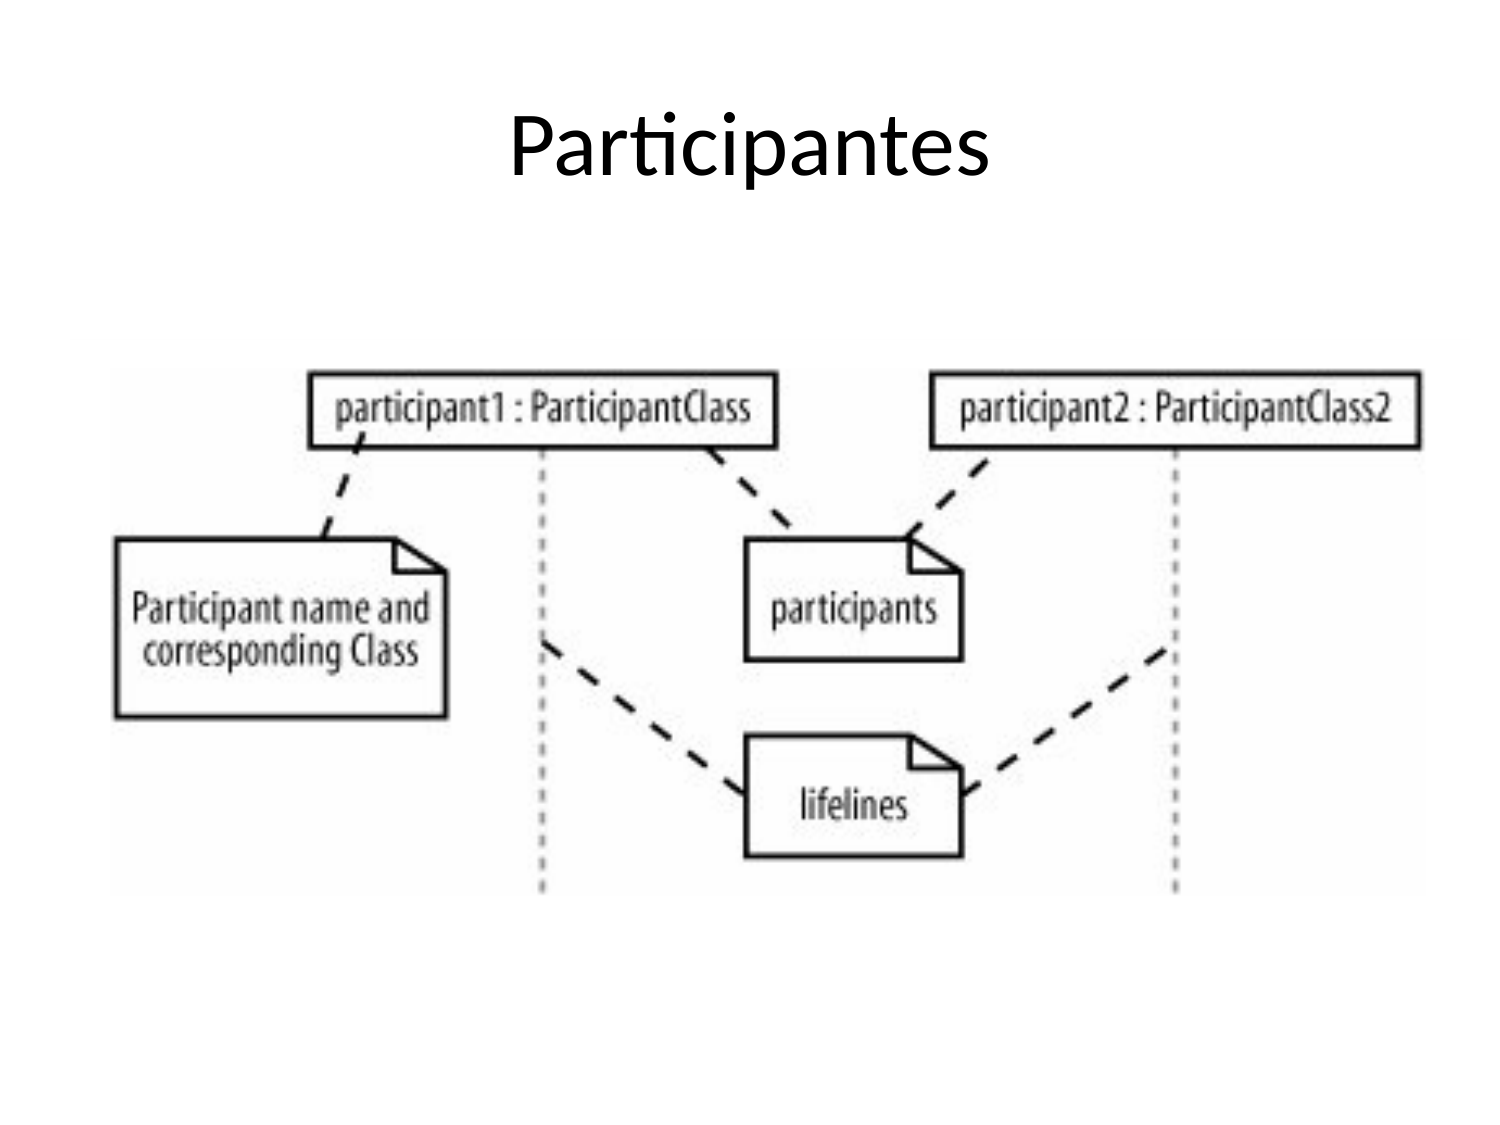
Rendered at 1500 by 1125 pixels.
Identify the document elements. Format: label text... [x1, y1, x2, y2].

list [70, 337, 1471, 941]
title Participantes [75, 45, 1425, 233]
